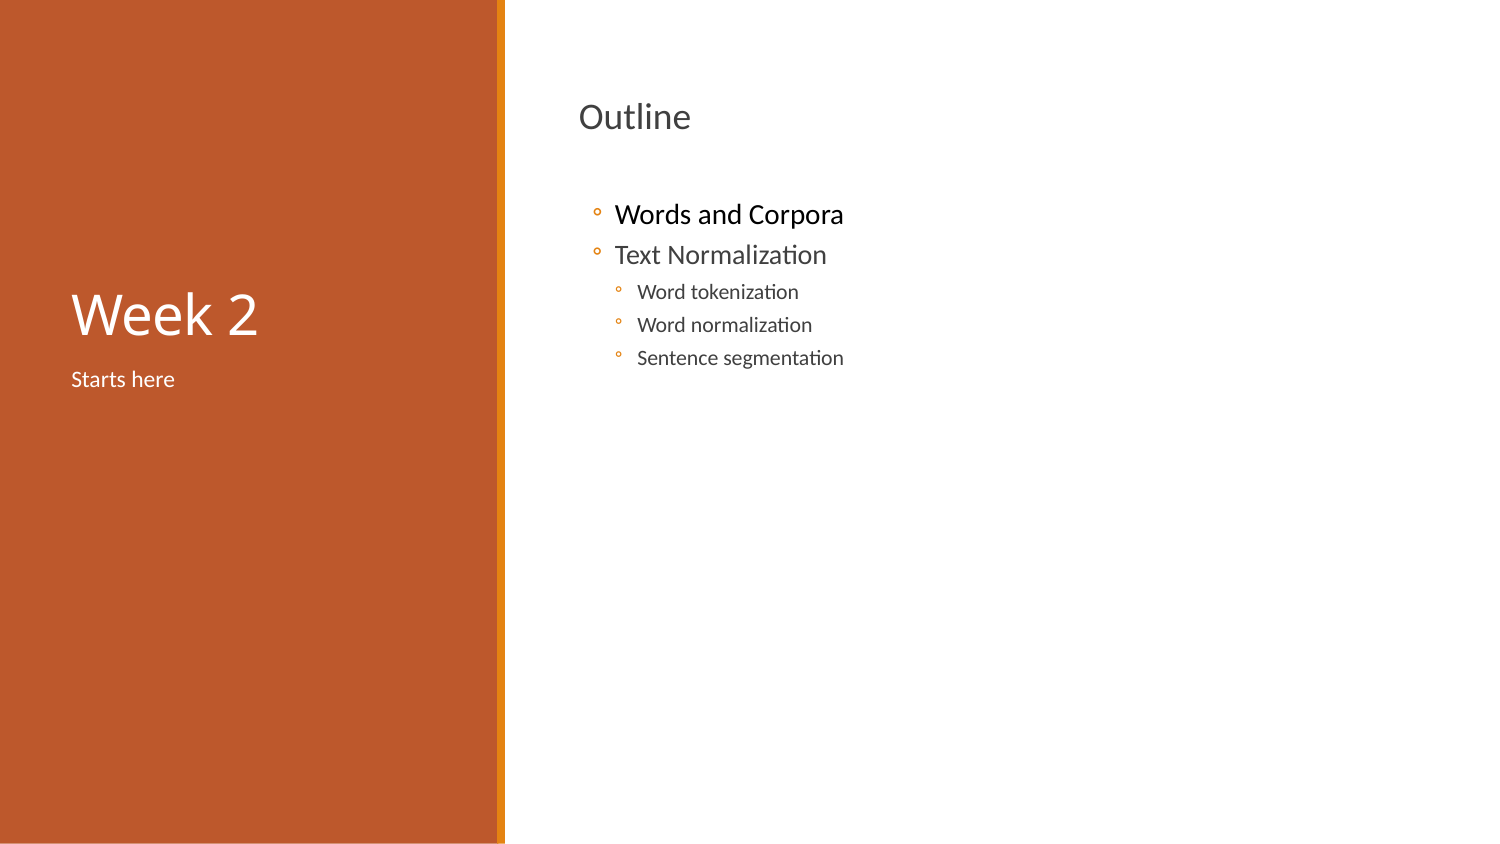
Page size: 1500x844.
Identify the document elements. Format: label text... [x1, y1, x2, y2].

title Week 2 [56, 73, 451, 355]
list Outline Words and Corpora Text Normalization Word tokenization Word normalization Sentence segmentation [567, 90, 1390, 737]
list Starts here [56, 360, 451, 776]
